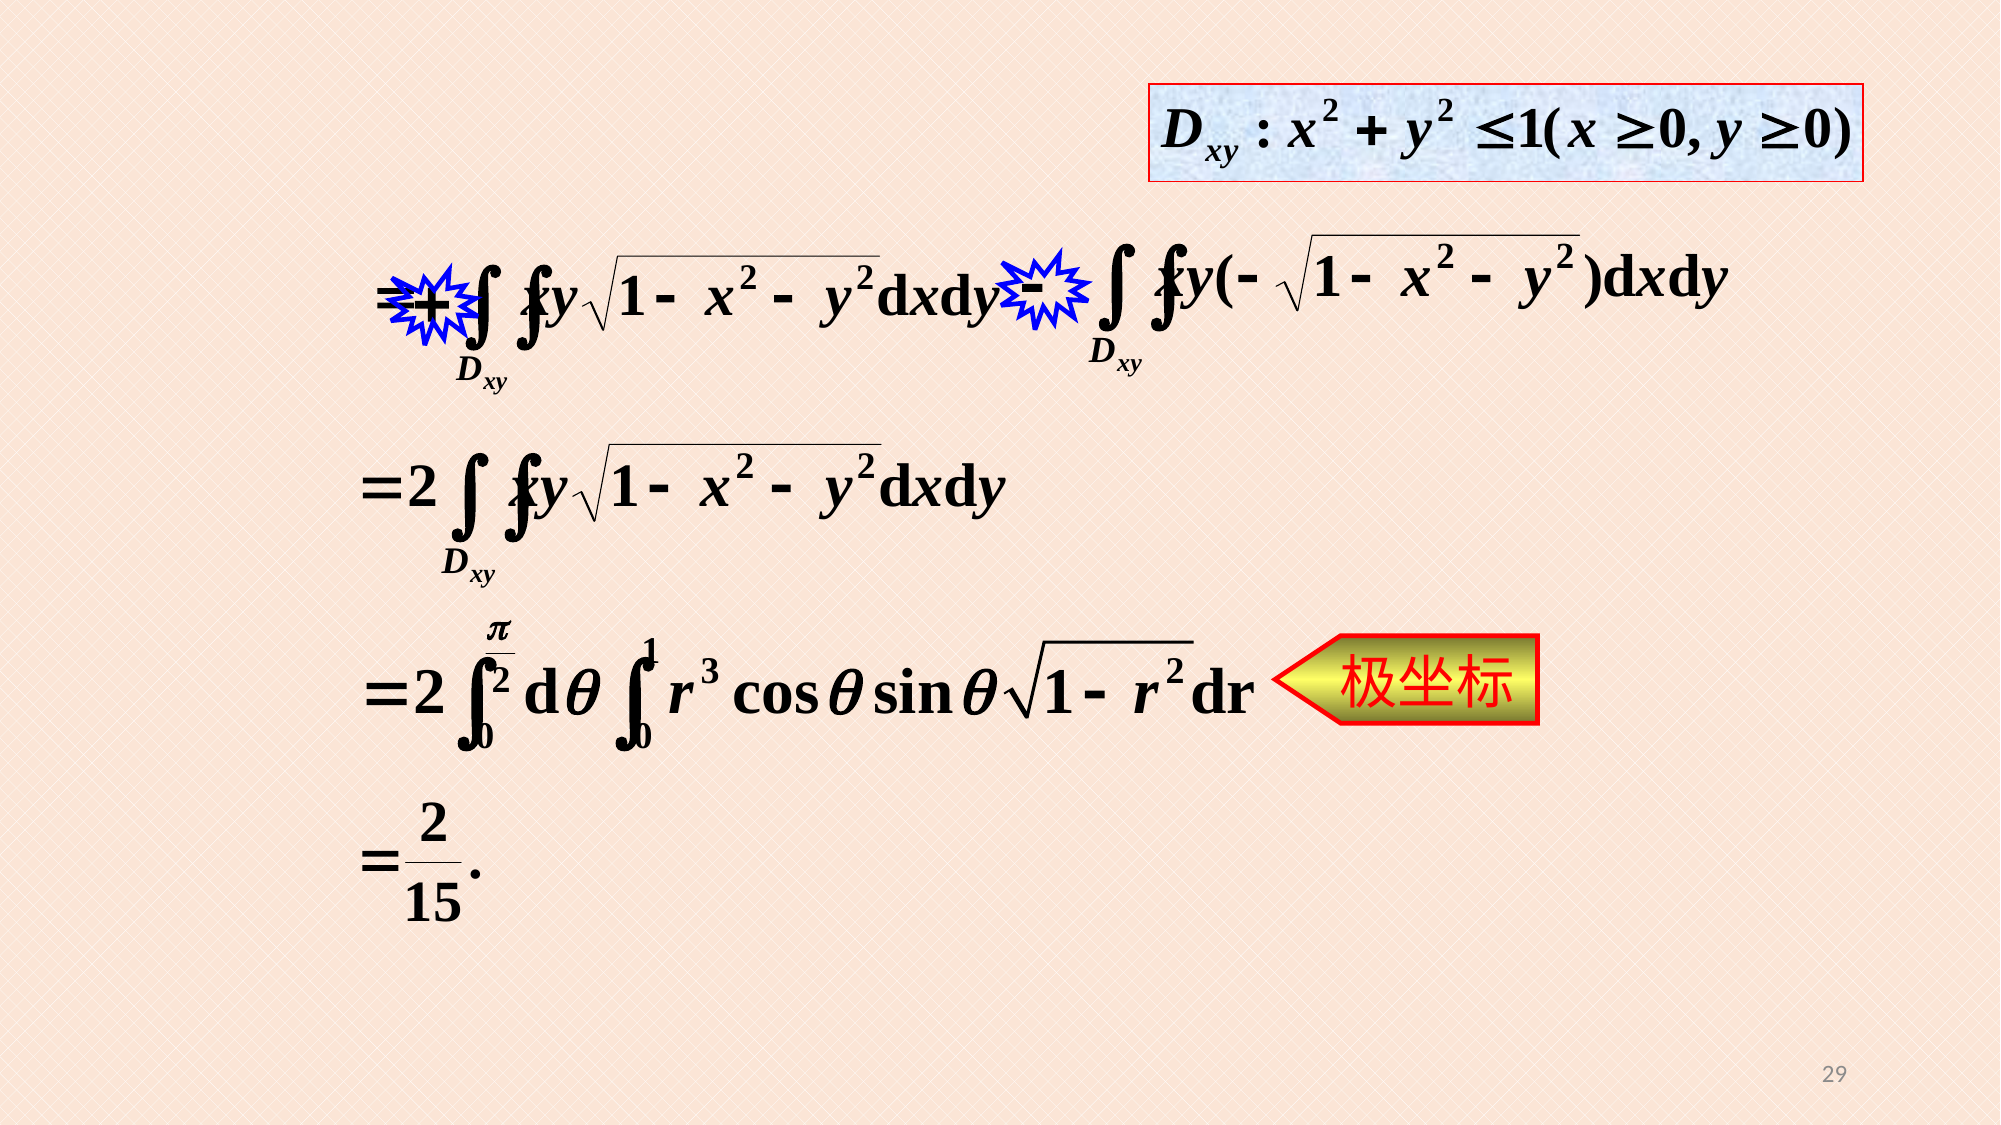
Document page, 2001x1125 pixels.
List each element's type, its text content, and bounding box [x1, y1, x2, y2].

text_box [1033, 318, 1040, 330]
text_box [1073, 280, 1083, 301]
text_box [353, 437, 1013, 595]
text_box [1083, 228, 1734, 383]
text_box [1149, 84, 1863, 181]
text_box [1006, 264, 1025, 274]
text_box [1274, 635, 1538, 724]
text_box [353, 790, 486, 929]
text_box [1010, 274, 1073, 318]
text_box [1031, 262, 1044, 274]
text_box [402, 274, 464, 336]
text_box [1045, 254, 1076, 274]
slide_number 29 [1412, 1042, 1863, 1103]
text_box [368, 250, 1006, 401]
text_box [350, 599, 1269, 762]
text_box [1006, 282, 1010, 292]
